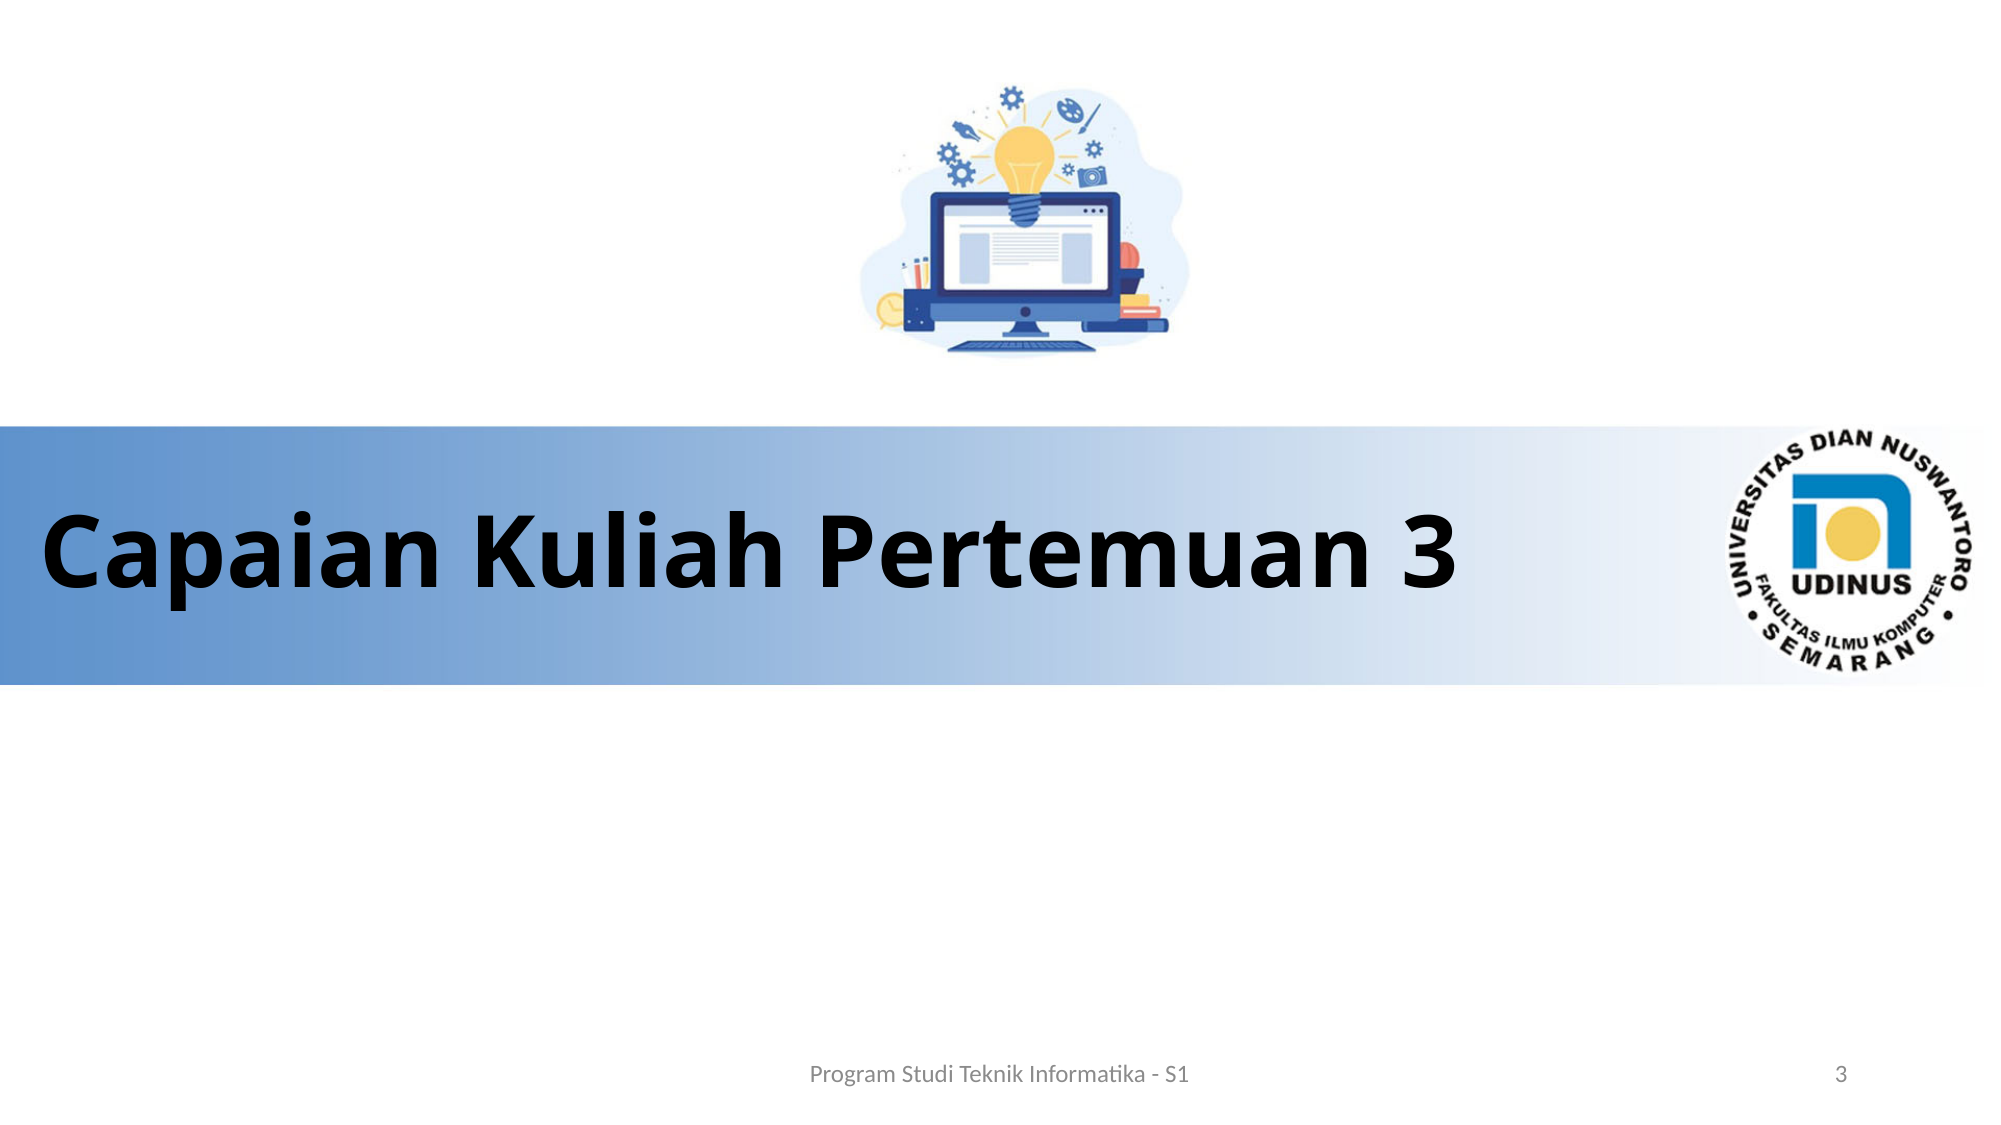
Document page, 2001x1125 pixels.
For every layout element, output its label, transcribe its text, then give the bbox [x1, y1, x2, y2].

title Capaian Kuliah Pertemuan 3 [24, 446, 1698, 665]
footer Program Studi Teknik Informatika - S1 [662, 1042, 1338, 1103]
slide_number 3 [1412, 1042, 1863, 1103]
picture [0, 0, 2000, 1125]
